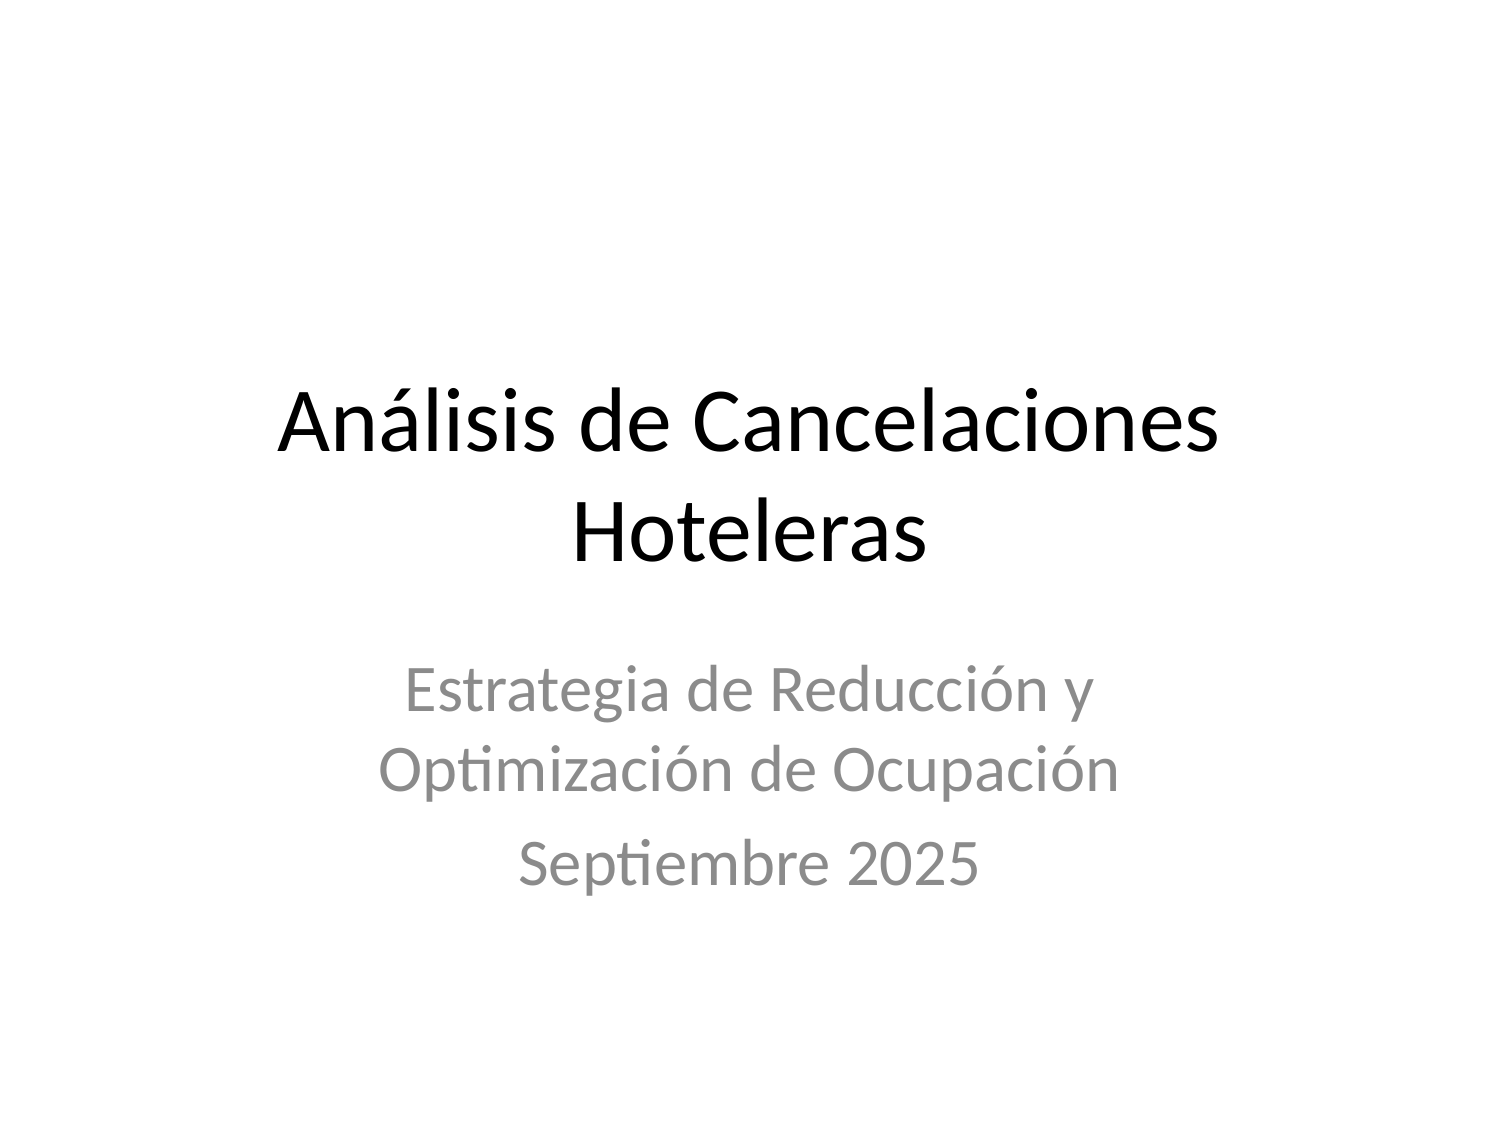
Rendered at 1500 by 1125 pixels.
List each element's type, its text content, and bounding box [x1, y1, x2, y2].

title Análisis de Cancelaciones Hoteleras [112, 349, 1388, 591]
subtitle Estrategia de Reducción y Optimización de Ocupación Septiembre 2025 [225, 637, 1275, 925]
